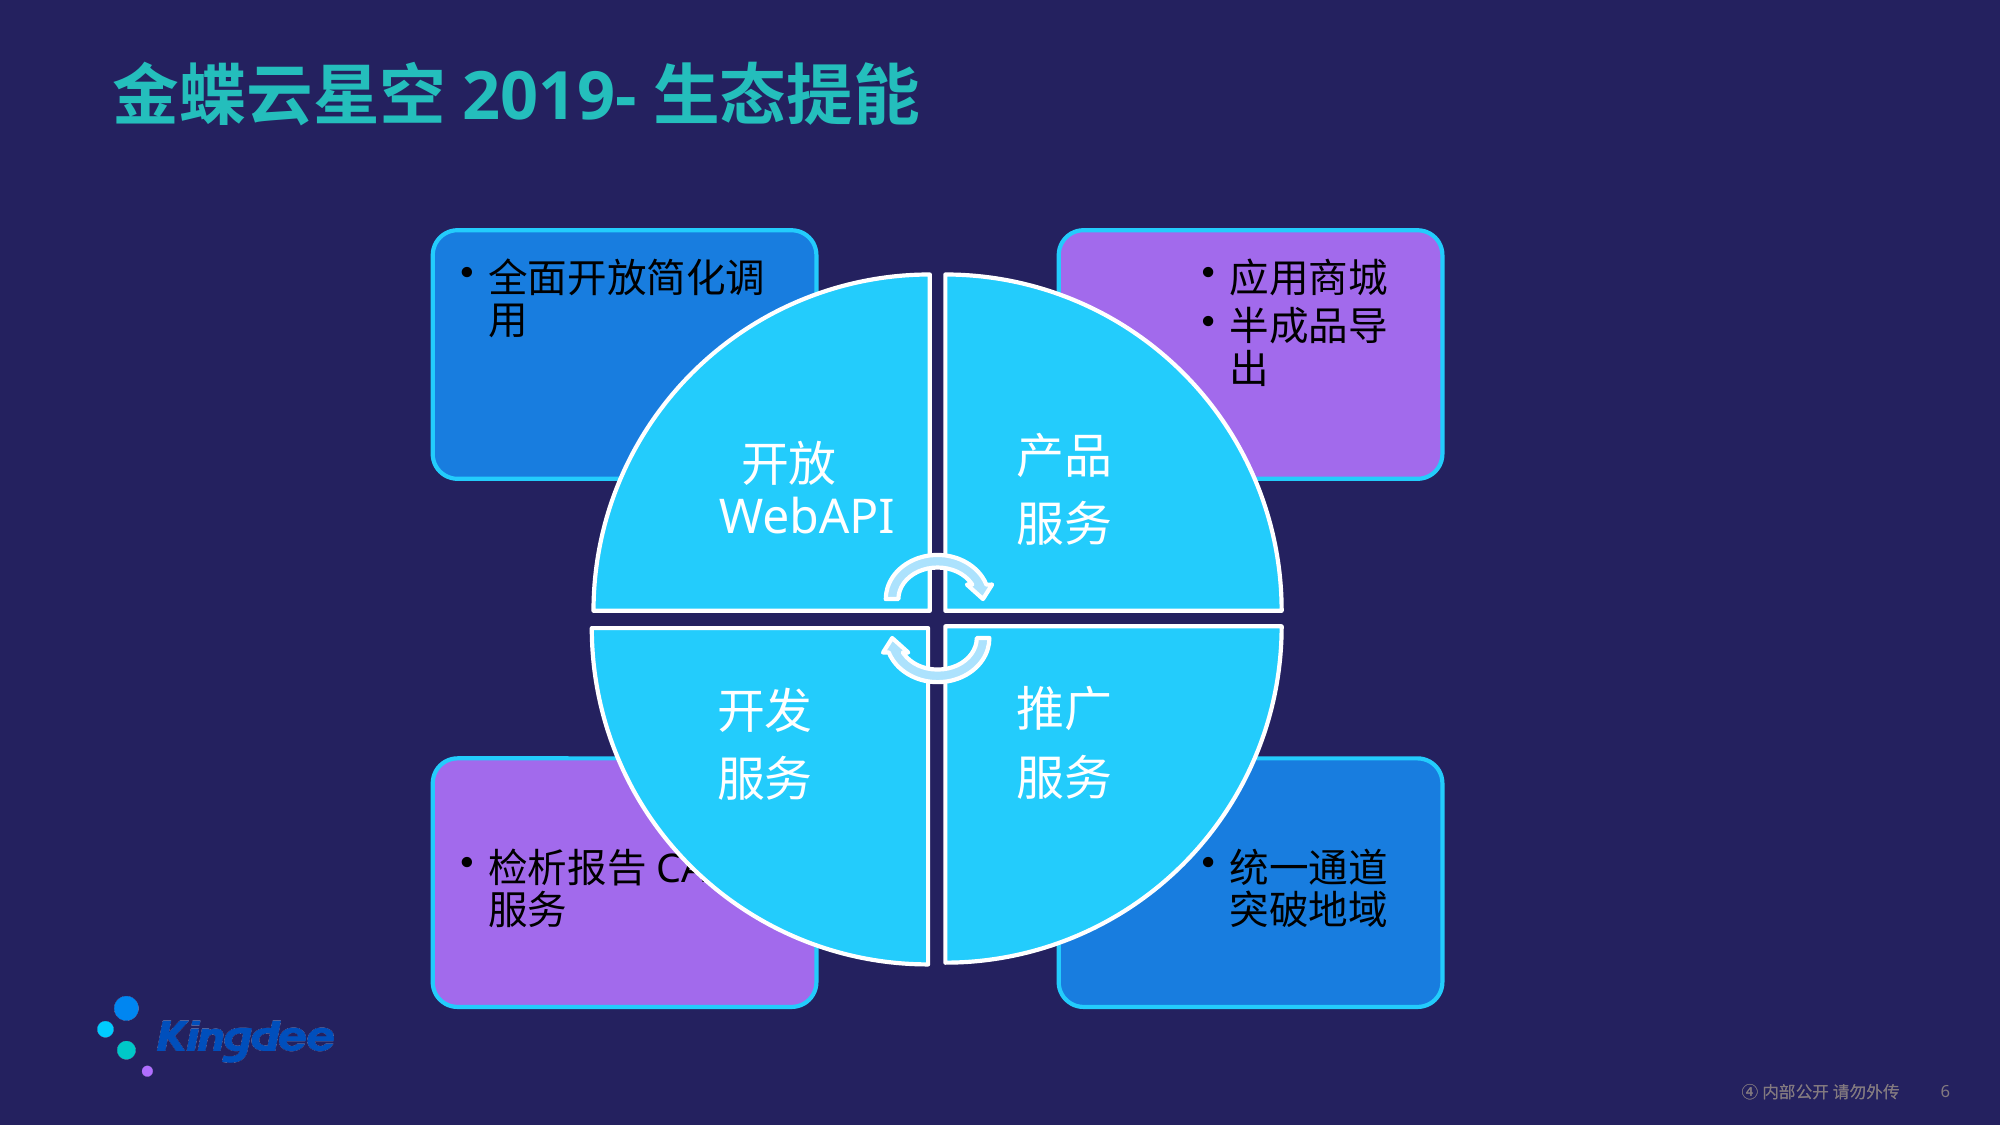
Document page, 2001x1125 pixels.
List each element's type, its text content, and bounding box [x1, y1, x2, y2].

title 金蝶云星空2019-生态提能 [97, 45, 1900, 154]
picture [97, 995, 334, 1077]
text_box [332, 229, 1542, 1008]
